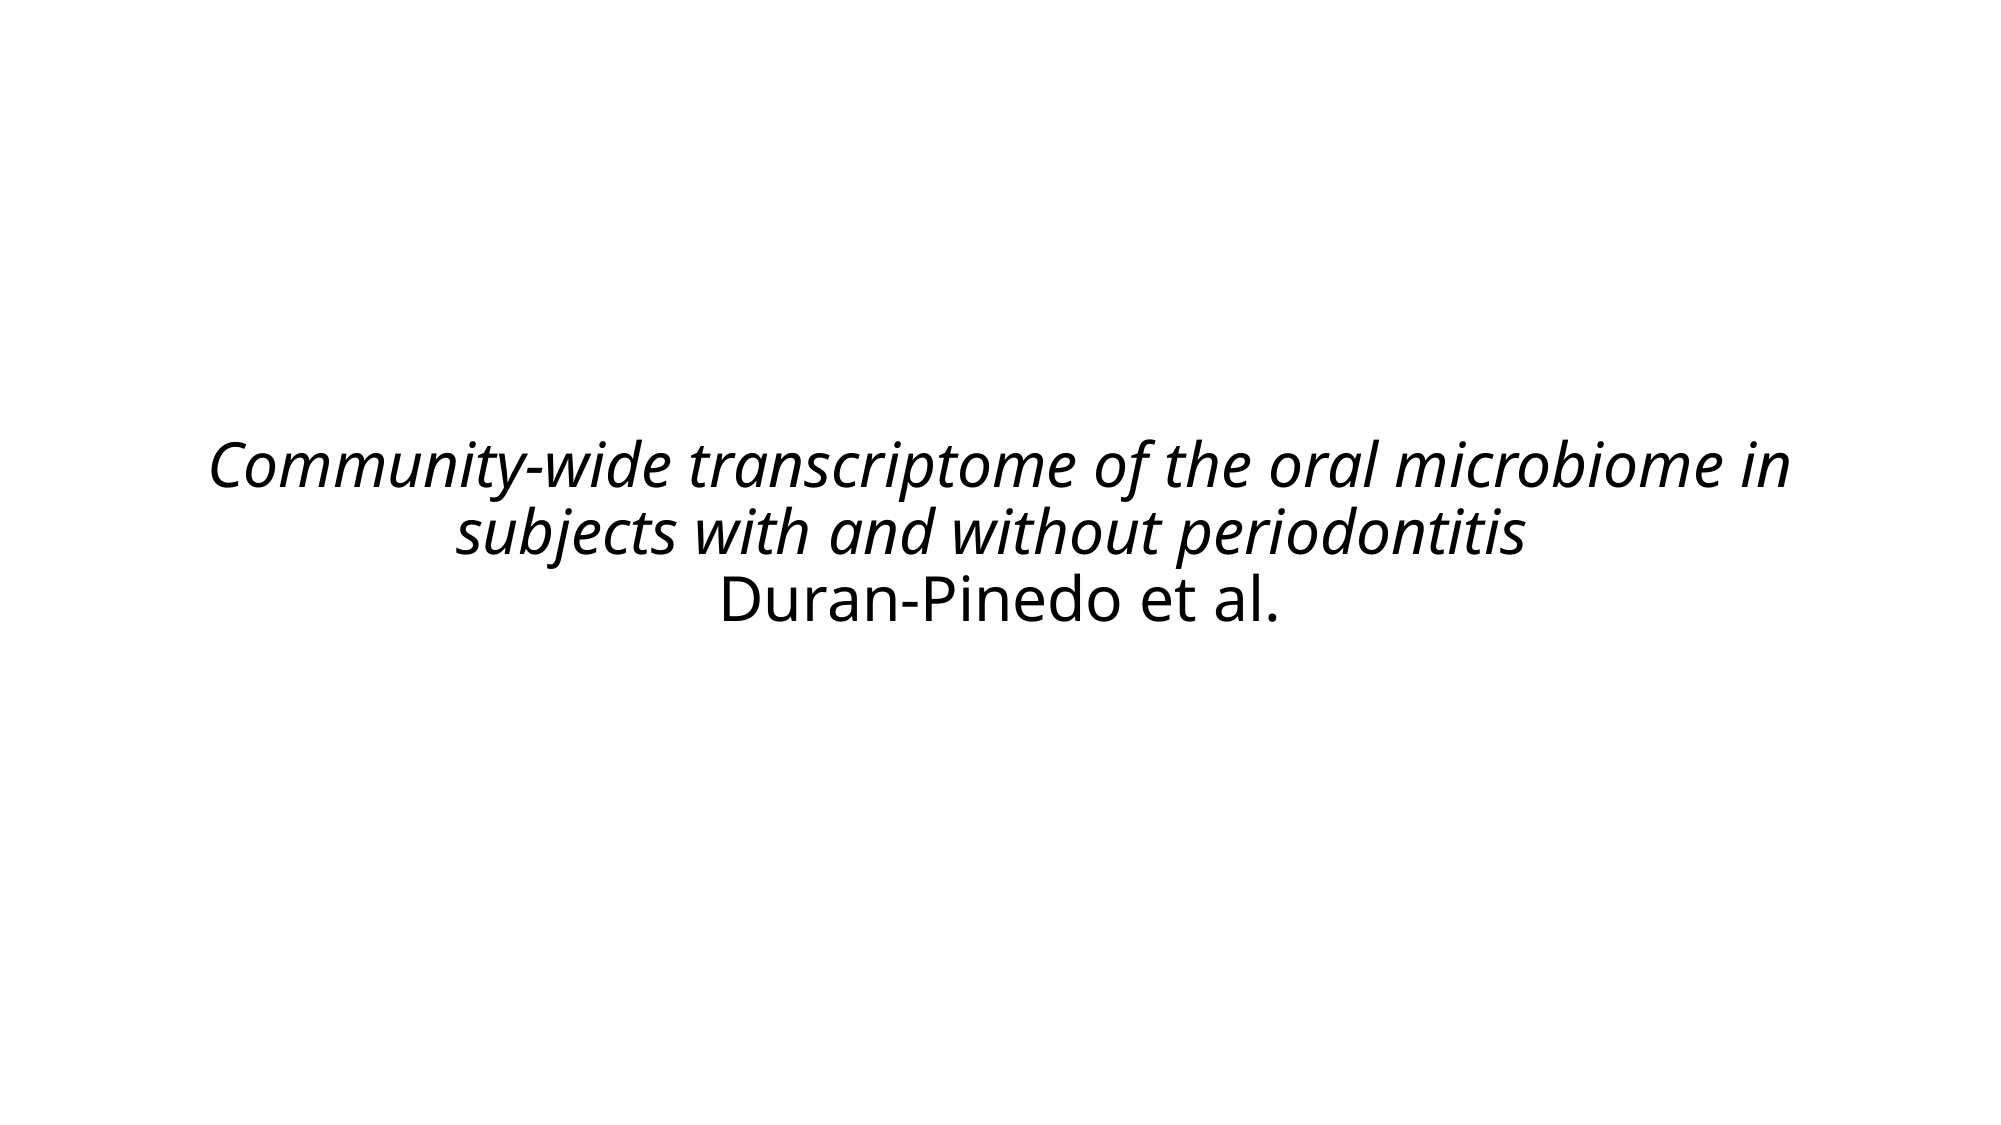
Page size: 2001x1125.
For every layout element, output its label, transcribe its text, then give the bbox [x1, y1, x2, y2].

title Community-wide transcriptome of the oral microbiome in subjects with and without periodontitis Duran-Pinedo et al. [137, 425, 1863, 643]
